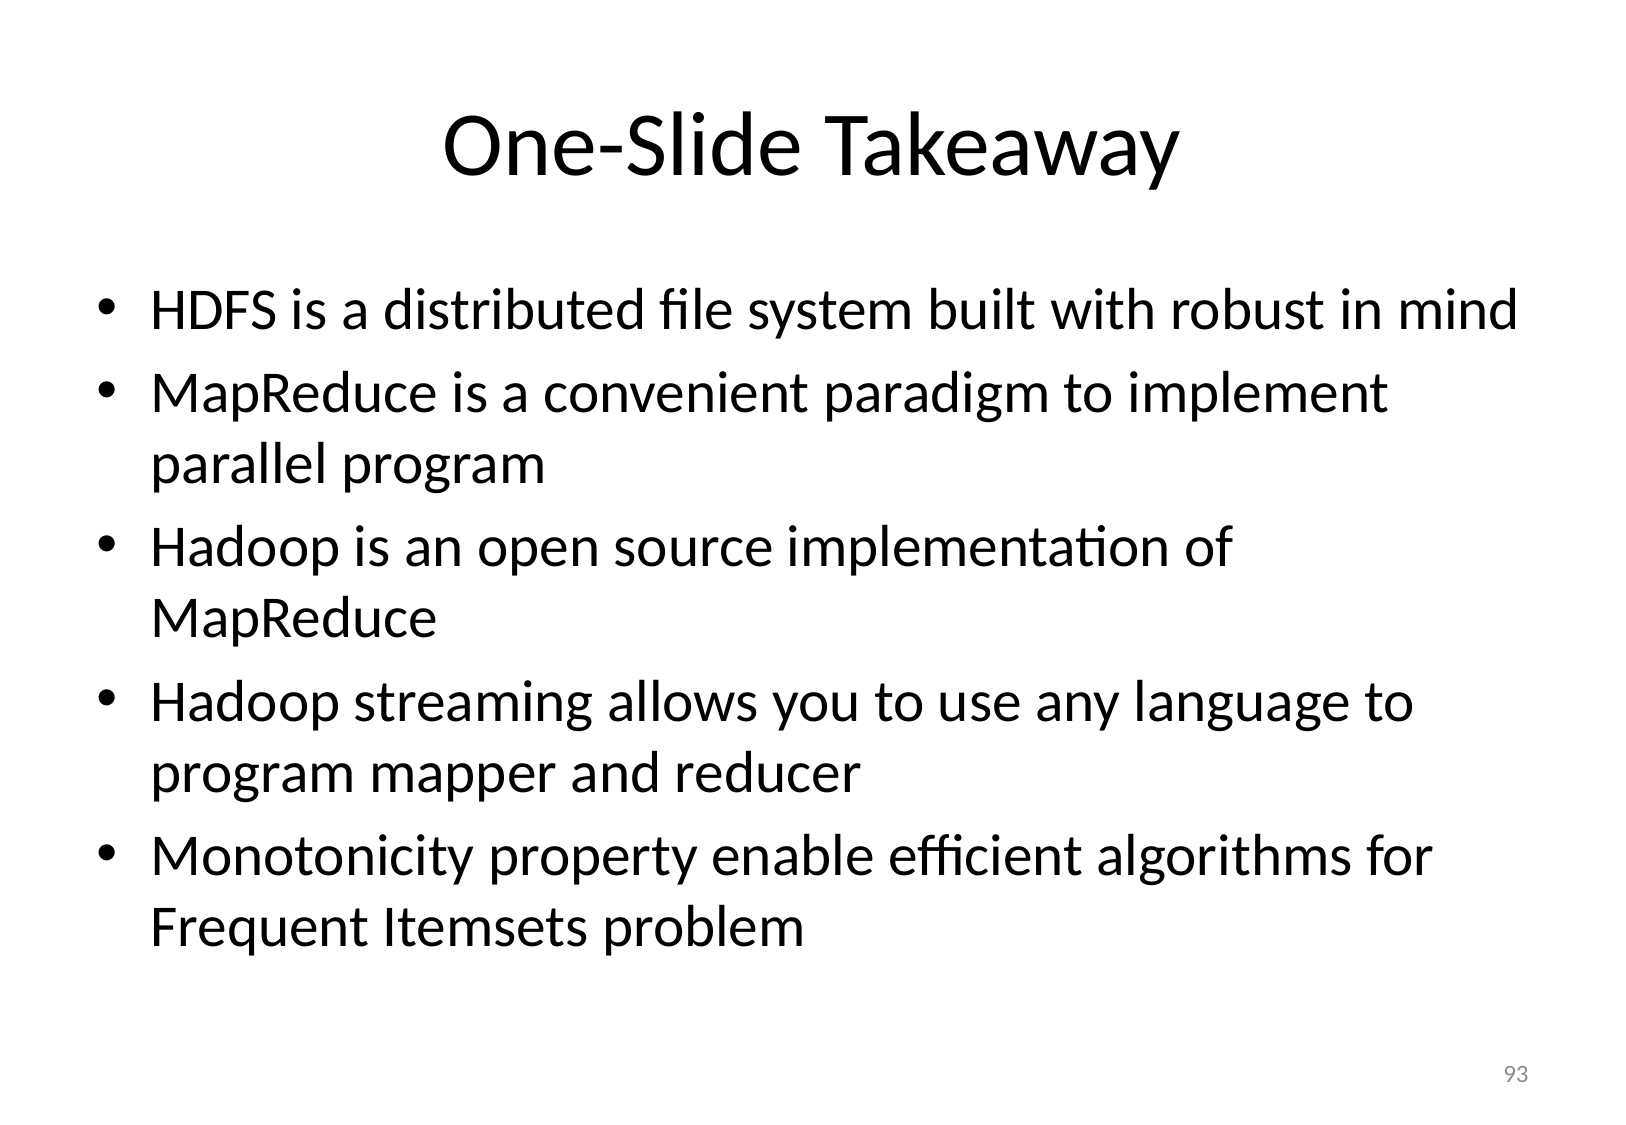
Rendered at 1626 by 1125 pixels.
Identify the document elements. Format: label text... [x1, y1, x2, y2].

list HDFS is a distributed file system built with robust in mind MapReduce is a convenient paradigm to implement parallel program Hadoop is an open source implementation of MapReduce Hadoop streaming allows you to use any language to program mapper and reducer Monotonicity property enable efficient algorithms for Frequent Itemsets problem [81, 262, 1544, 1005]
title One-Slide Takeaway [81, 45, 1544, 233]
slide_number 93 [1164, 1042, 1544, 1103]
